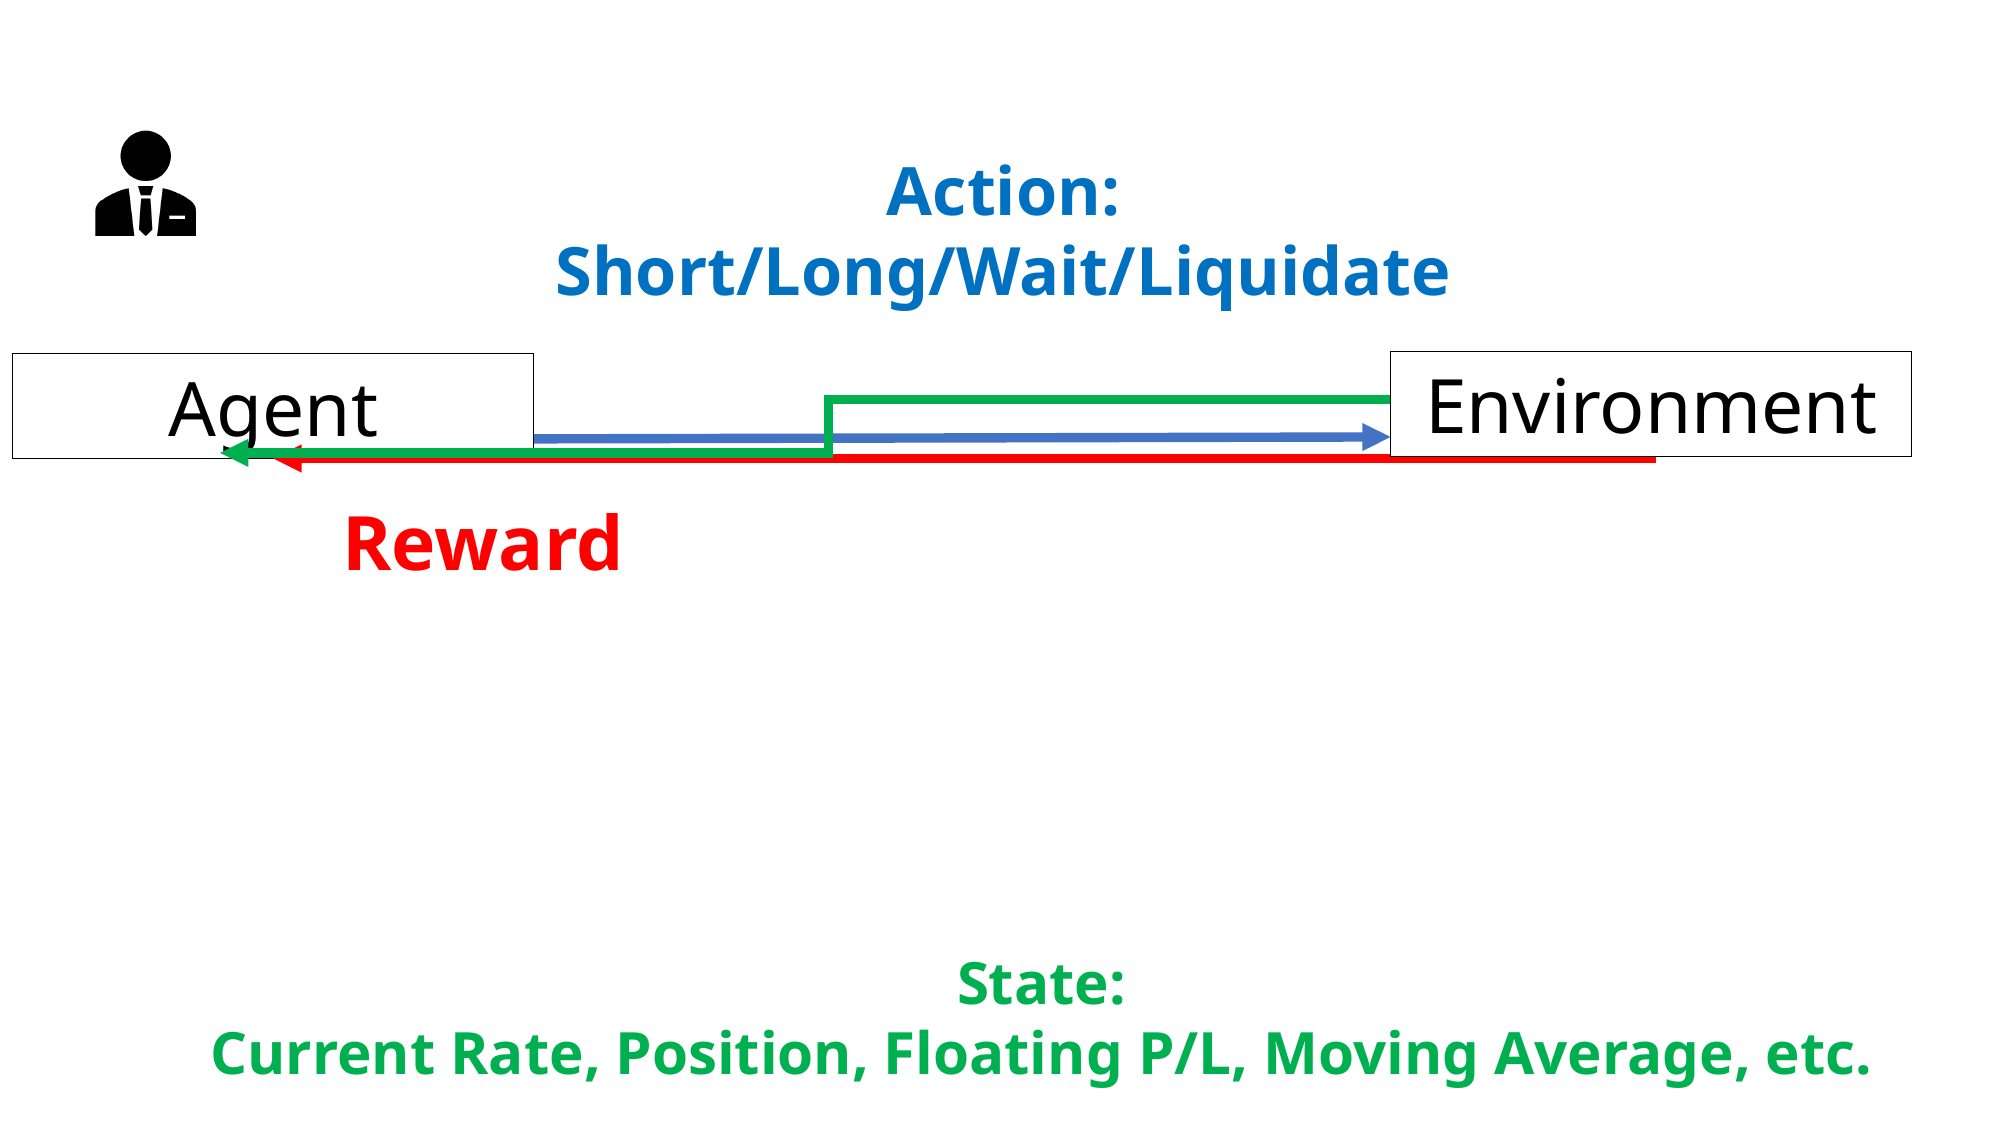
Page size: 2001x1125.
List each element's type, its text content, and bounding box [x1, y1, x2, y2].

text_box Agent [12, 353, 534, 459]
text_box Action: Short/Long/Wait/Liquidate [483, 141, 961, 317]
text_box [220, 399, 1438, 453]
text_box Action: Short/Long/Wait/Liquidate [964, 141, 1524, 317]
picture [70, 107, 221, 258]
text_box State: Current Rate, Position, Floating P/L, Moving Average, etc. [964, 938, 1912, 1094]
text_box Environment [1390, 351, 1912, 457]
text_box Reward [310, 488, 657, 593]
text_box State: Current Rate, Position, Floating P/L, Moving Average, etc. [171, 938, 961, 1094]
